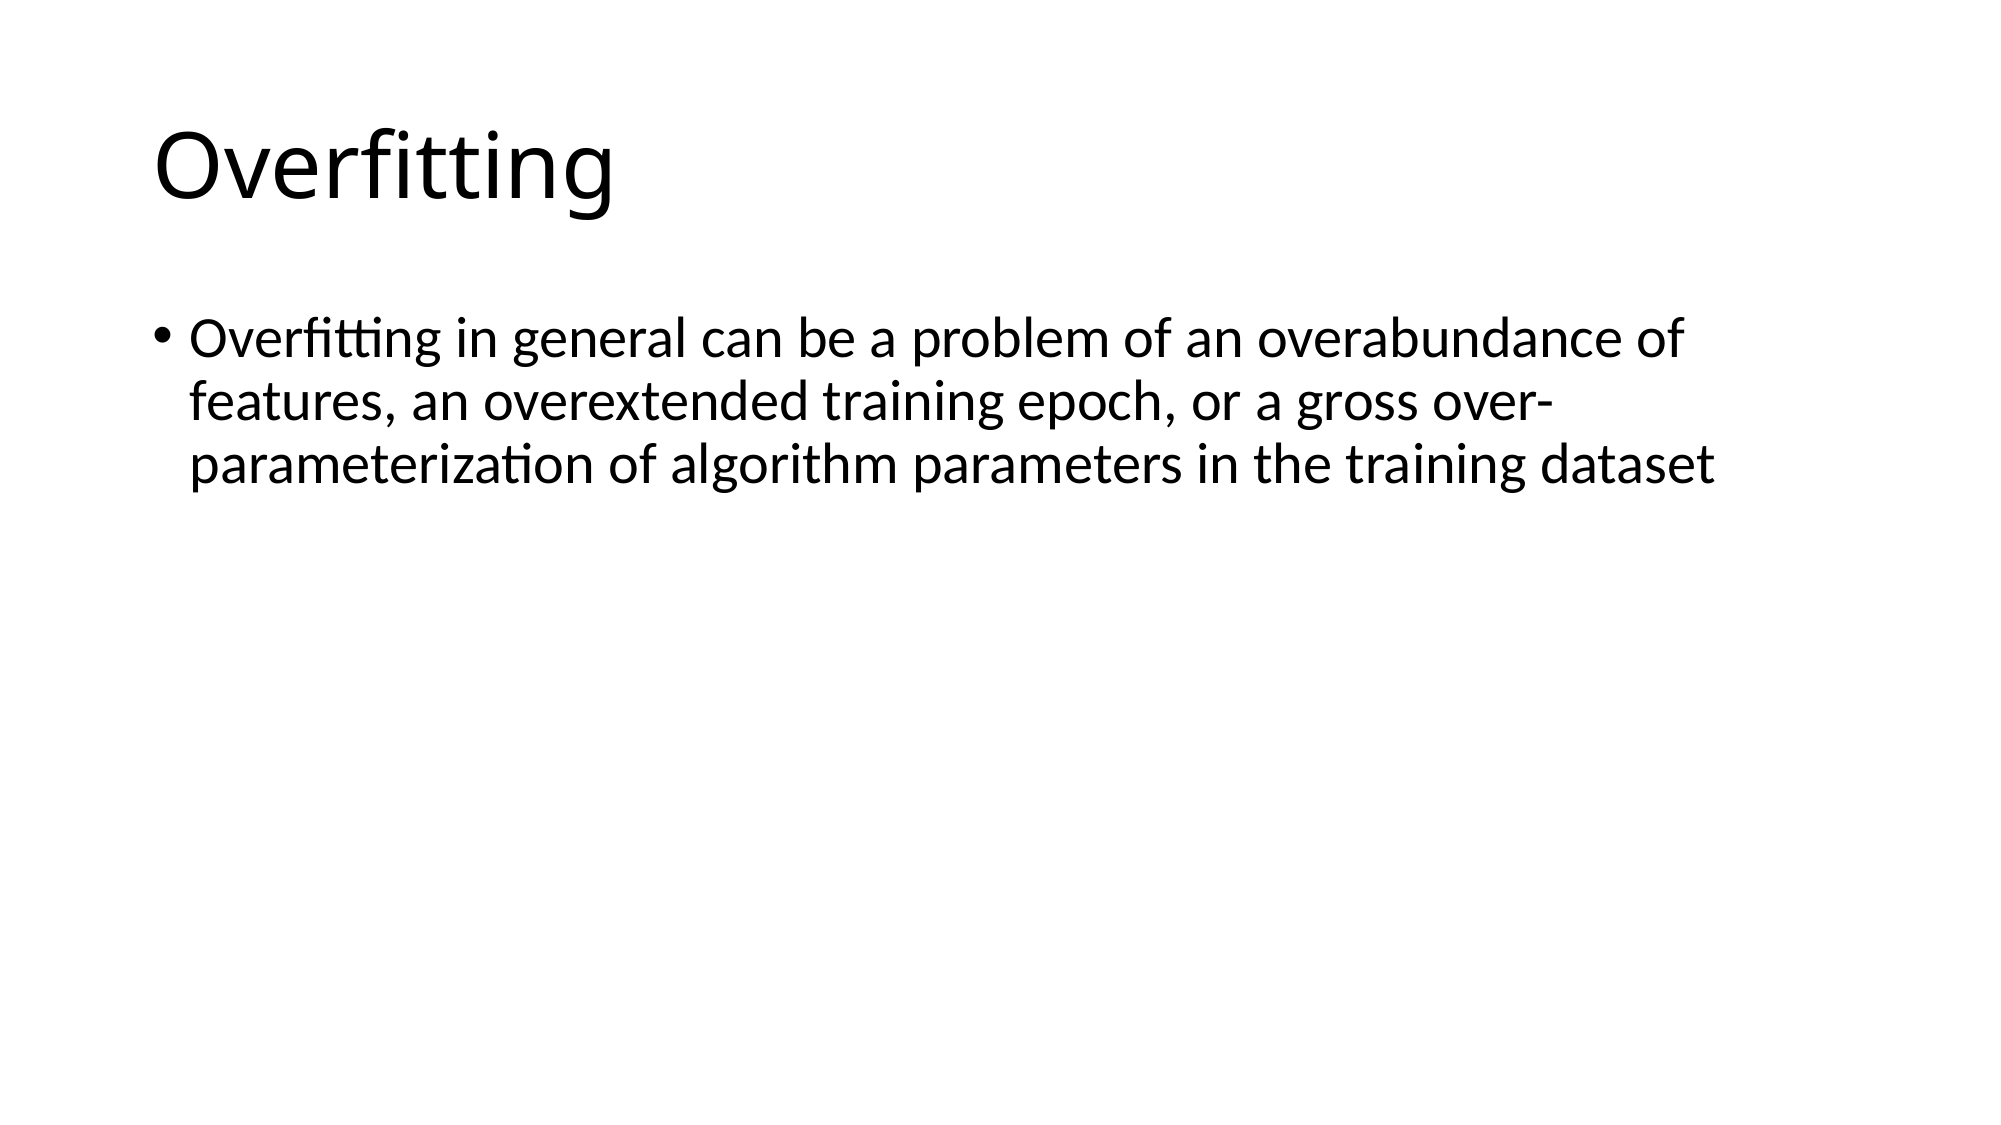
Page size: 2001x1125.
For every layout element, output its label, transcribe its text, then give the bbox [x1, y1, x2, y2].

title Overfitting [137, 59, 1863, 278]
list Overfitting in general can be a problem of an overabundance of features, an overextended training epoch, or a gross over-parameterization of algorithm parameters in the training dataset [137, 299, 1863, 1014]
